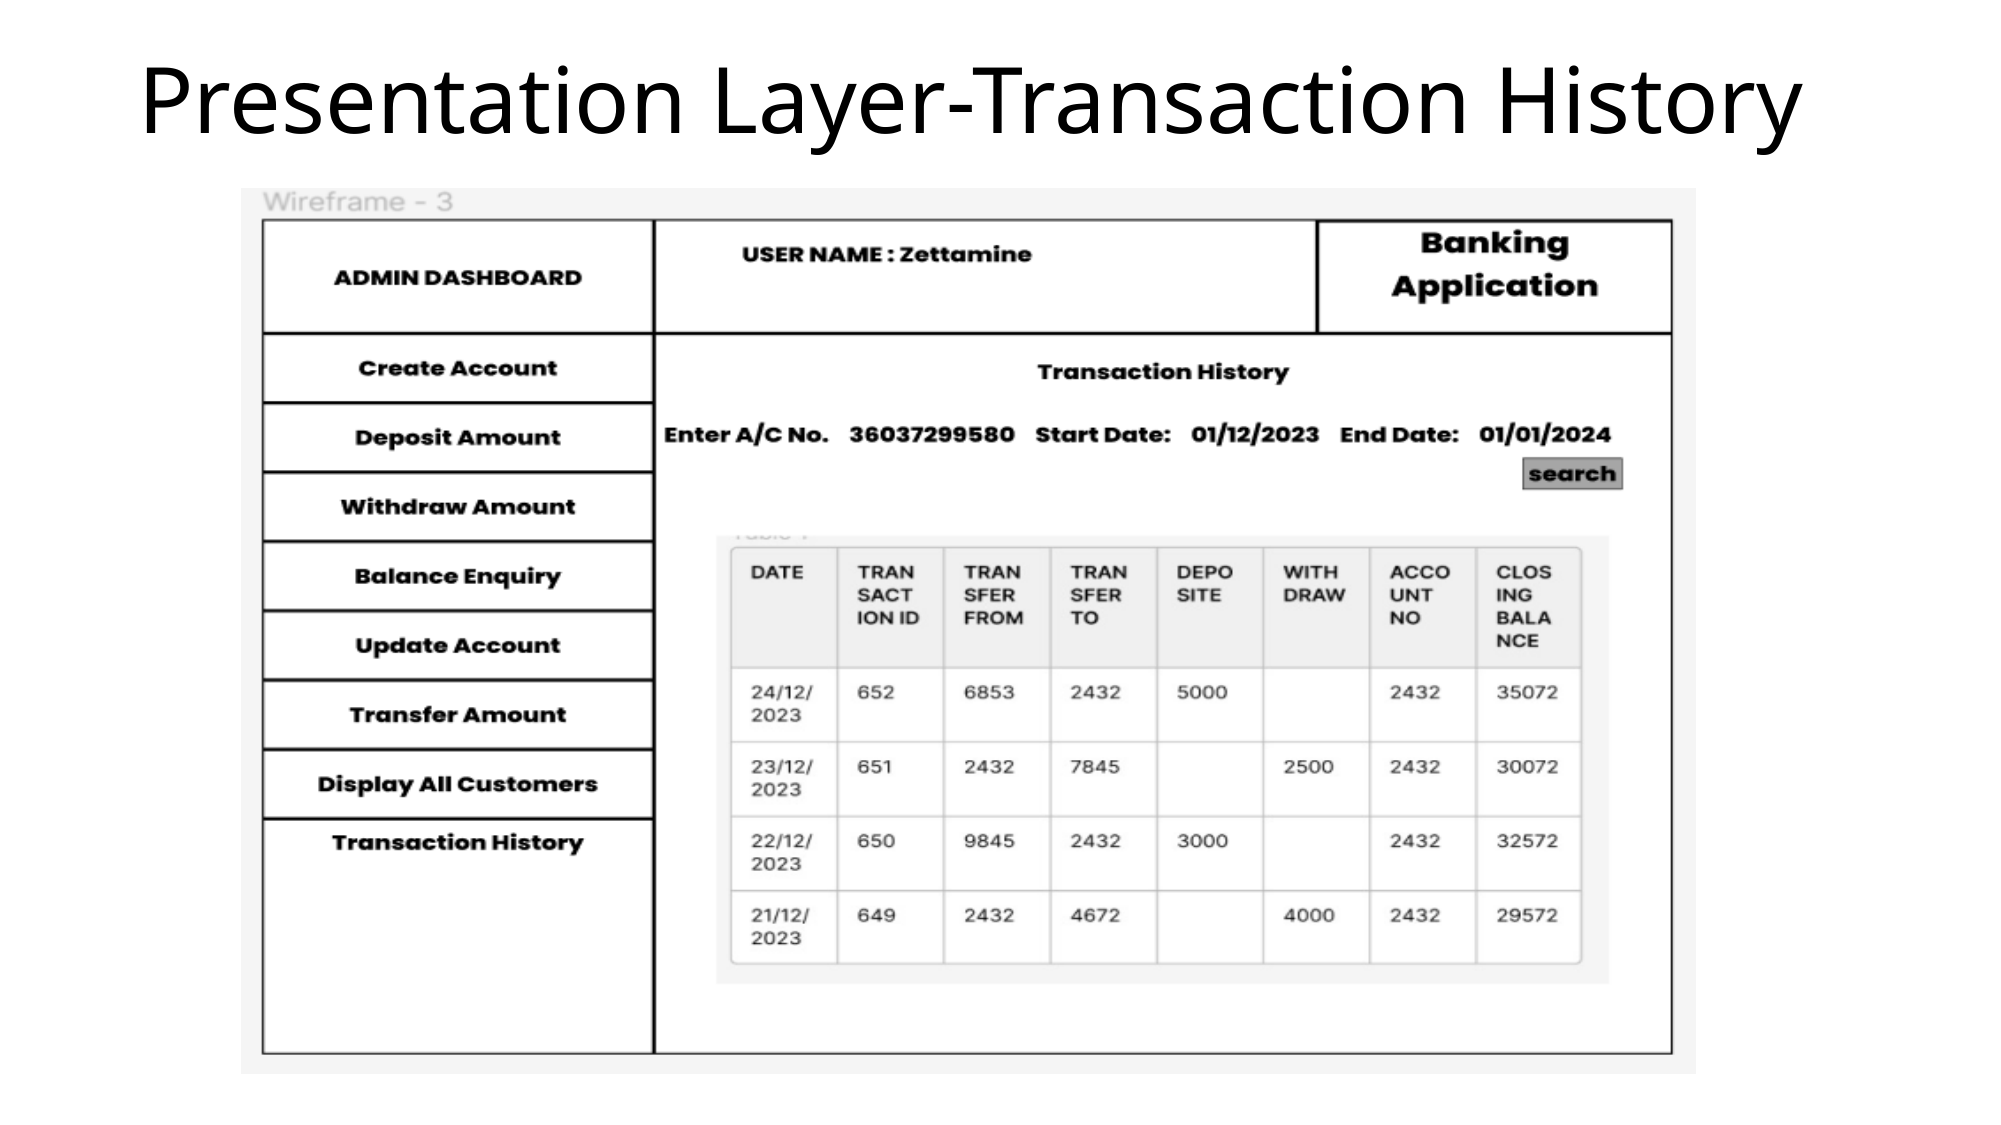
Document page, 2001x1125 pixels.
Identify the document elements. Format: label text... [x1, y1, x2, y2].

picture [241, 188, 1696, 1074]
title Presentation Layer-Transaction History [123, 18, 1849, 189]
